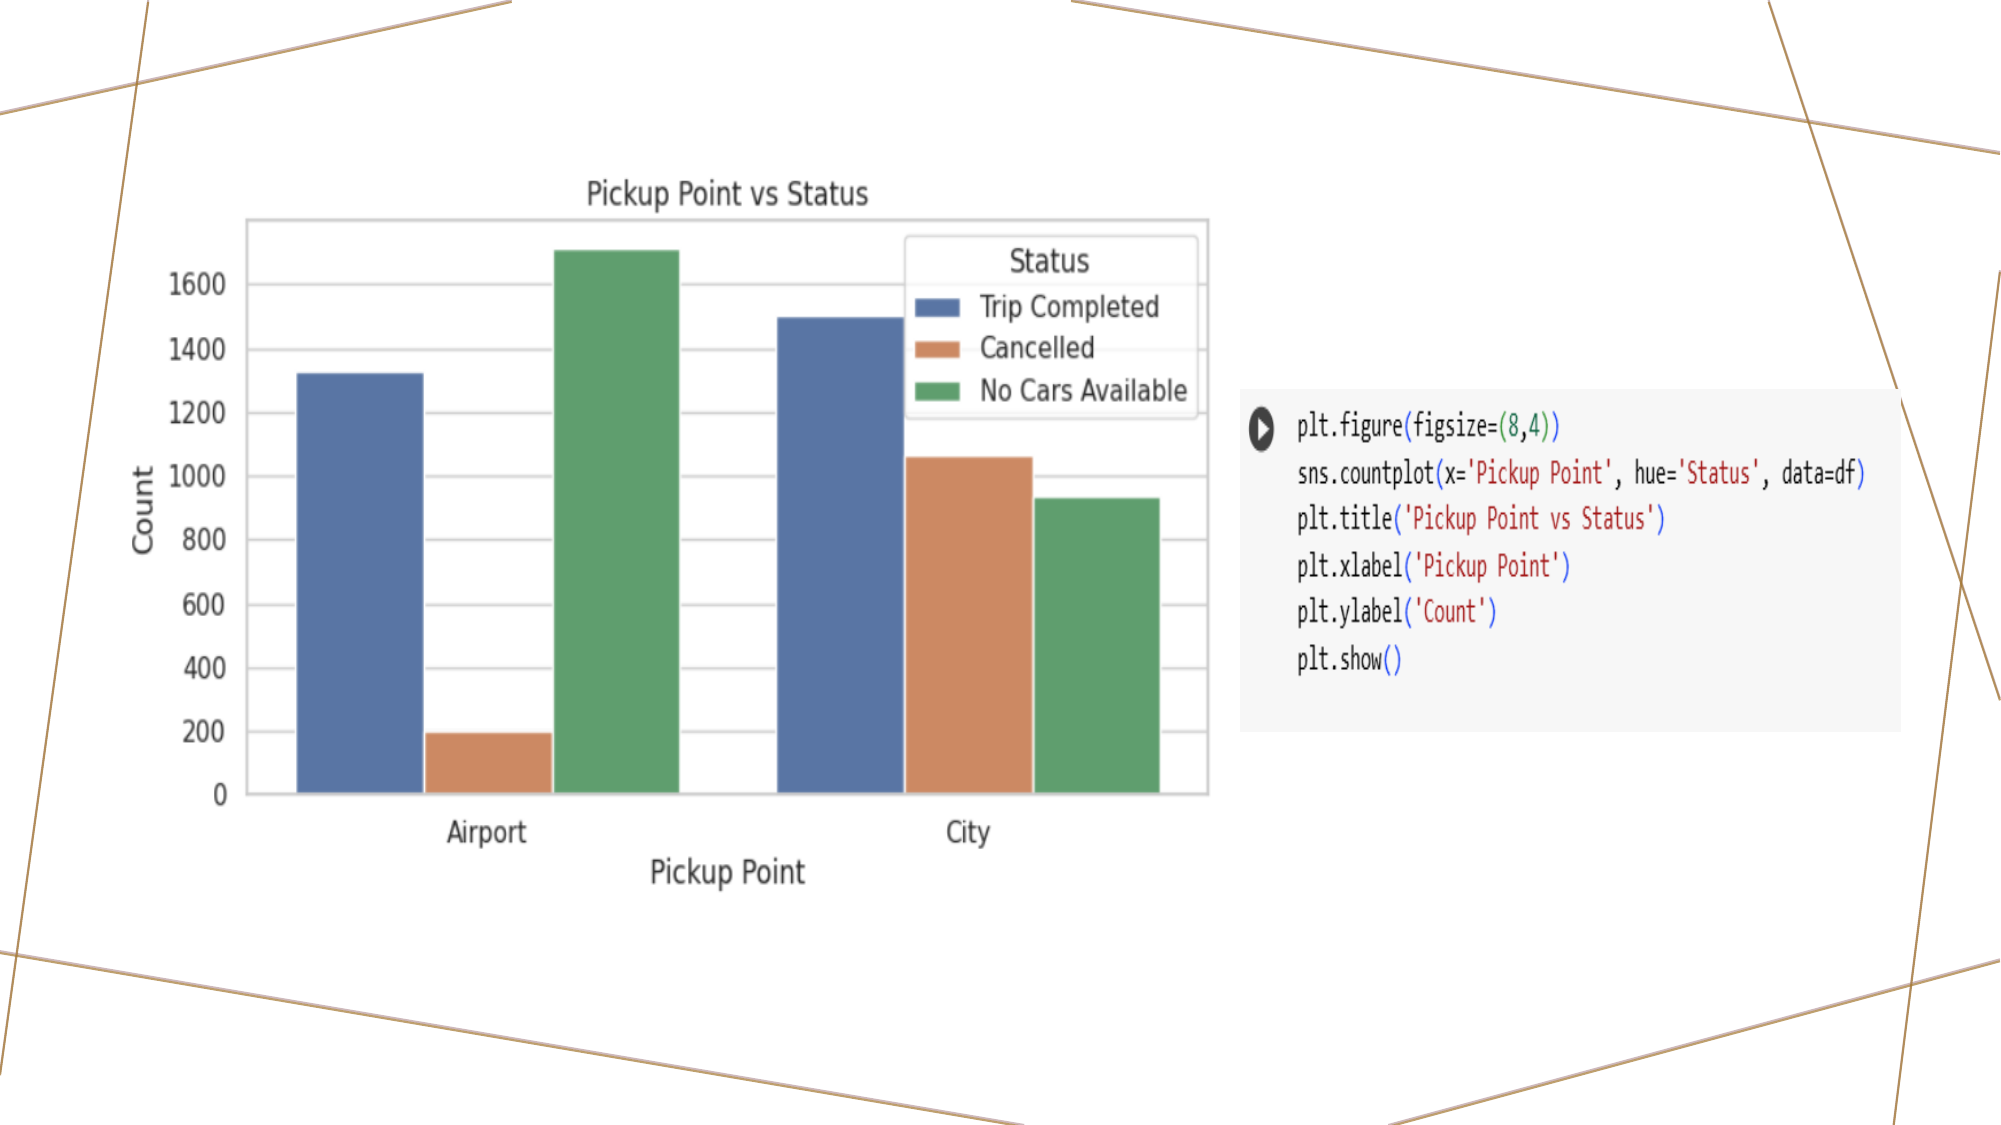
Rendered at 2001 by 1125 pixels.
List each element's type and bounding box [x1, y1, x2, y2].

picture [1240, 389, 1901, 732]
picture [131, 153, 1222, 910]
